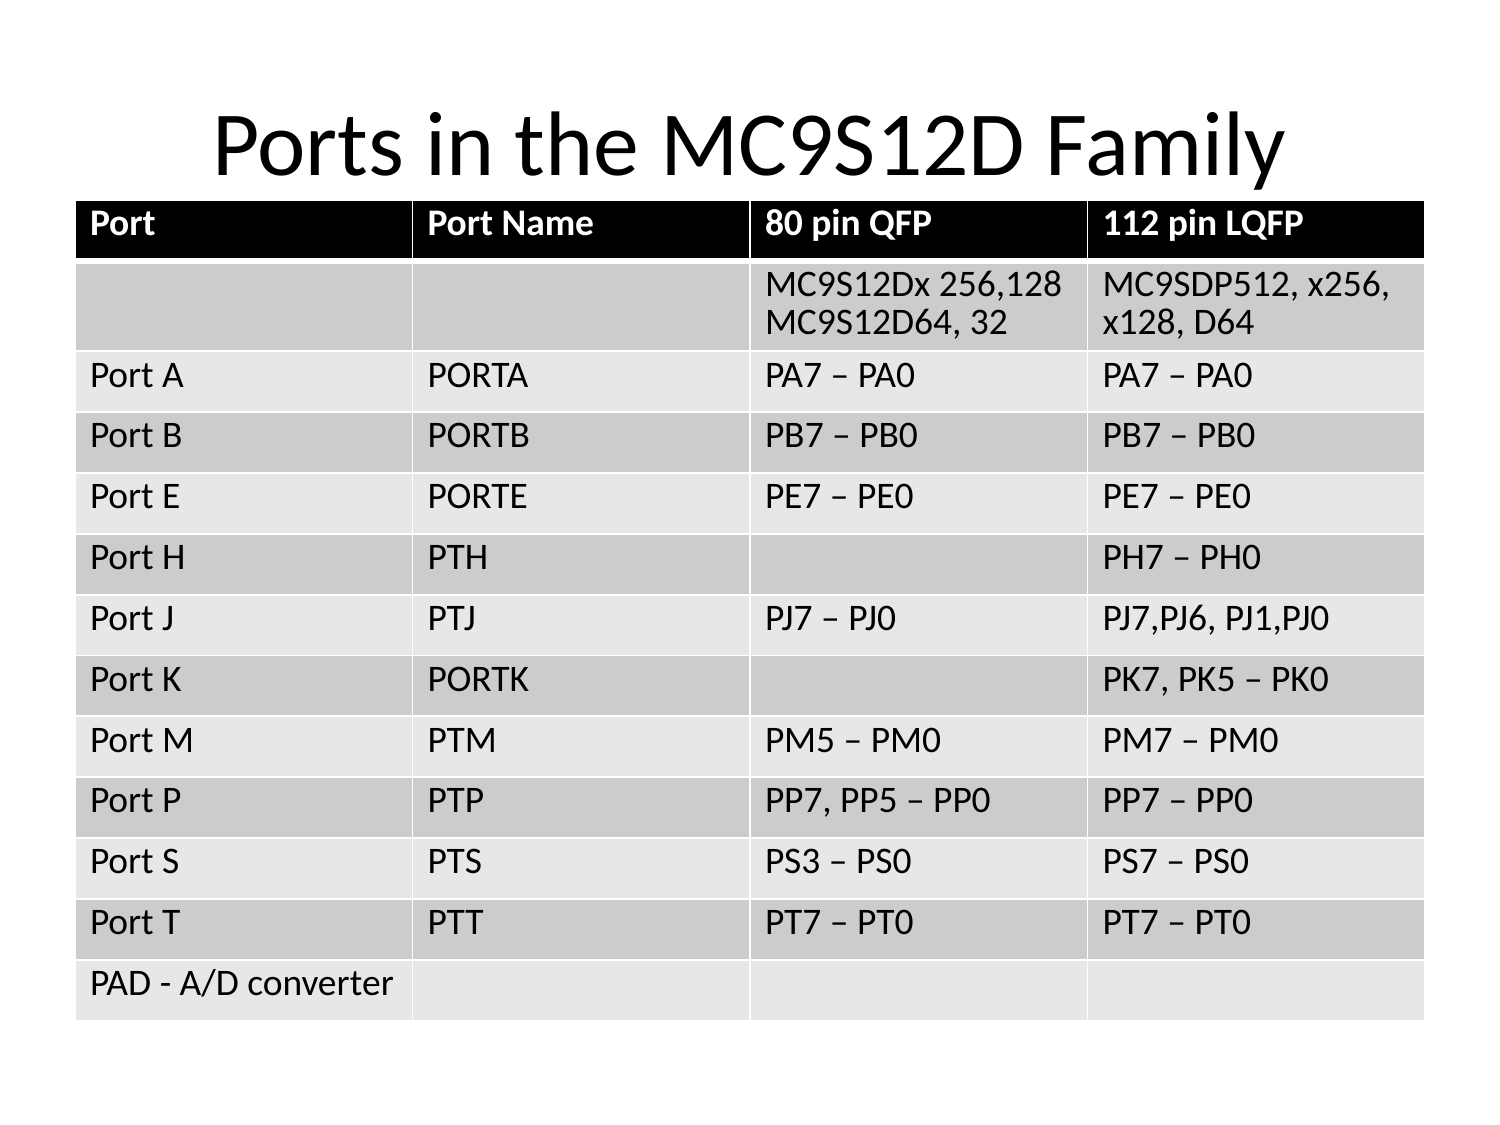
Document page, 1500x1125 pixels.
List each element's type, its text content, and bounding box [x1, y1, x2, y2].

table_header 112 pin LQFP [1088, 201, 1424, 258]
table_cell MC9SDP512, x256, x128, D64 [1088, 264, 1424, 350]
table_cell PA7 – PA0 [751, 352, 1087, 411]
table_cell PT7 – PT0 [1088, 900, 1424, 959]
table_cell PTT [413, 900, 749, 959]
table_cell PTS [413, 839, 749, 898]
table_cell PS3 – PS0 [751, 839, 1087, 898]
table_cell [413, 264, 749, 350]
table_cell PH7 – PH0 [1088, 535, 1424, 594]
table_cell PT7 – PT0 [751, 900, 1087, 959]
table_cell PK7, PK5 – PK0 [1088, 656, 1424, 715]
table_cell PE7 – PE0 [751, 474, 1087, 533]
table_cell PORTK [413, 656, 749, 715]
table_cell [751, 656, 1087, 715]
table_cell MC9S12Dx 256,128 MC9S12D64, 32 [751, 264, 1087, 350]
table_cell [76, 264, 412, 350]
table_cell Port P [76, 778, 412, 837]
table_cell PJ7,PJ6, PJ1,PJ0 [1088, 596, 1424, 655]
table_cell PTH [413, 535, 749, 594]
table_cell Port S [76, 839, 412, 898]
table_cell PM7 – PM0 [1088, 717, 1424, 776]
table_cell PS7 – PS0 [1088, 839, 1424, 898]
table_cell Port A [76, 352, 412, 411]
table_cell PP7 – PP0 [1088, 778, 1424, 837]
table_cell PTM [413, 717, 749, 776]
table_cell [1088, 961, 1424, 1020]
table_cell Port T [76, 900, 412, 959]
table_cell PB7 – PB0 [751, 413, 1087, 472]
table_cell PP7, PP5 – PP0 [751, 778, 1087, 837]
table_cell Port J [76, 596, 412, 655]
table_cell PE7 – PE0 [1088, 474, 1424, 533]
table_header Port [76, 201, 412, 258]
table_cell PORTA [413, 352, 749, 411]
table_cell PORTB [413, 413, 749, 472]
table_cell Port B [76, 413, 412, 472]
table_cell Port M [76, 717, 412, 776]
table_cell PORTE [413, 474, 749, 533]
table_cell Port K [76, 656, 412, 715]
table_cell Port E [76, 474, 412, 533]
table_cell PB7 – PB0 [1088, 413, 1424, 472]
table_cell PTJ [413, 596, 749, 655]
table_cell [751, 535, 1087, 594]
table_cell PTP [413, 778, 749, 837]
table_header 80 pin QFP [751, 201, 1087, 258]
table_cell Port H [76, 535, 412, 594]
table_cell PM5 – PM0 [751, 717, 1087, 776]
table_header Port Name [413, 201, 749, 258]
table_cell [413, 961, 749, 1020]
title Ports in the MC9S12D Family [75, 45, 1425, 199]
table_cell [751, 961, 1087, 1020]
table_cell PAD - A/D converter [76, 961, 412, 1020]
table_cell PA7 – PA0 [1088, 352, 1424, 411]
table_cell PJ7 – PJ0 [751, 596, 1087, 655]
